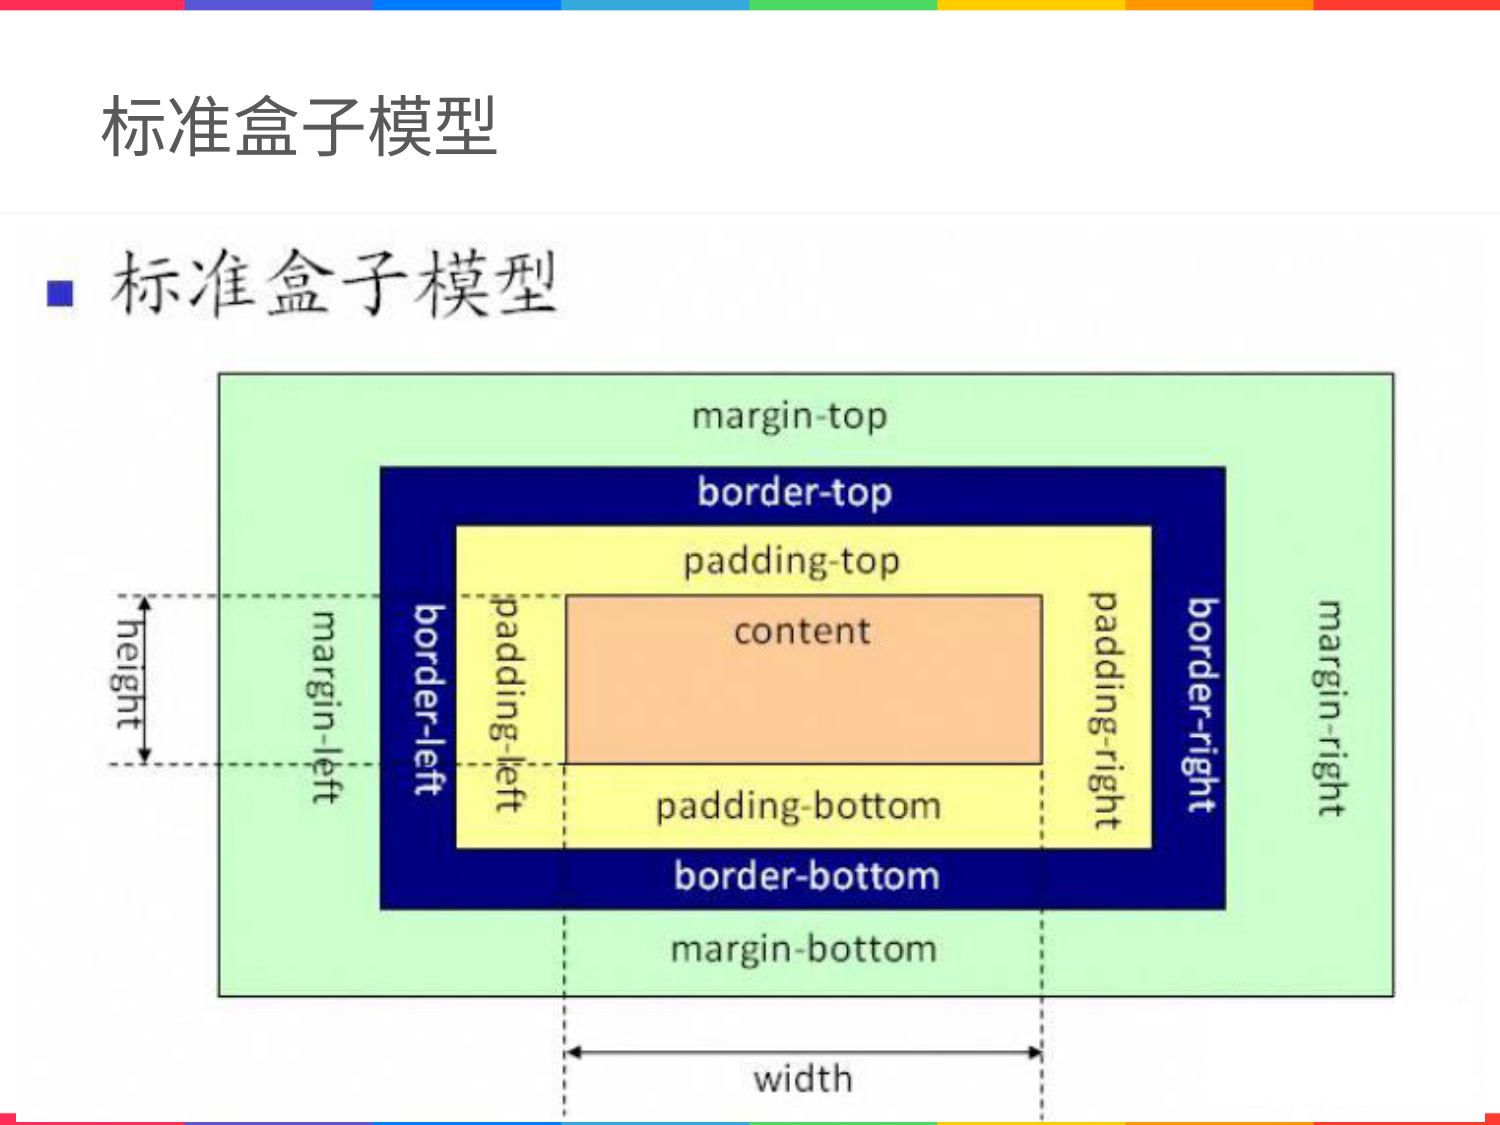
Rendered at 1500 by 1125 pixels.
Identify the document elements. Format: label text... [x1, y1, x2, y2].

title 标准盒子模型 [85, 77, 1419, 214]
picture [0, 0, 1500, 211]
picture [0, 215, 1500, 1125]
